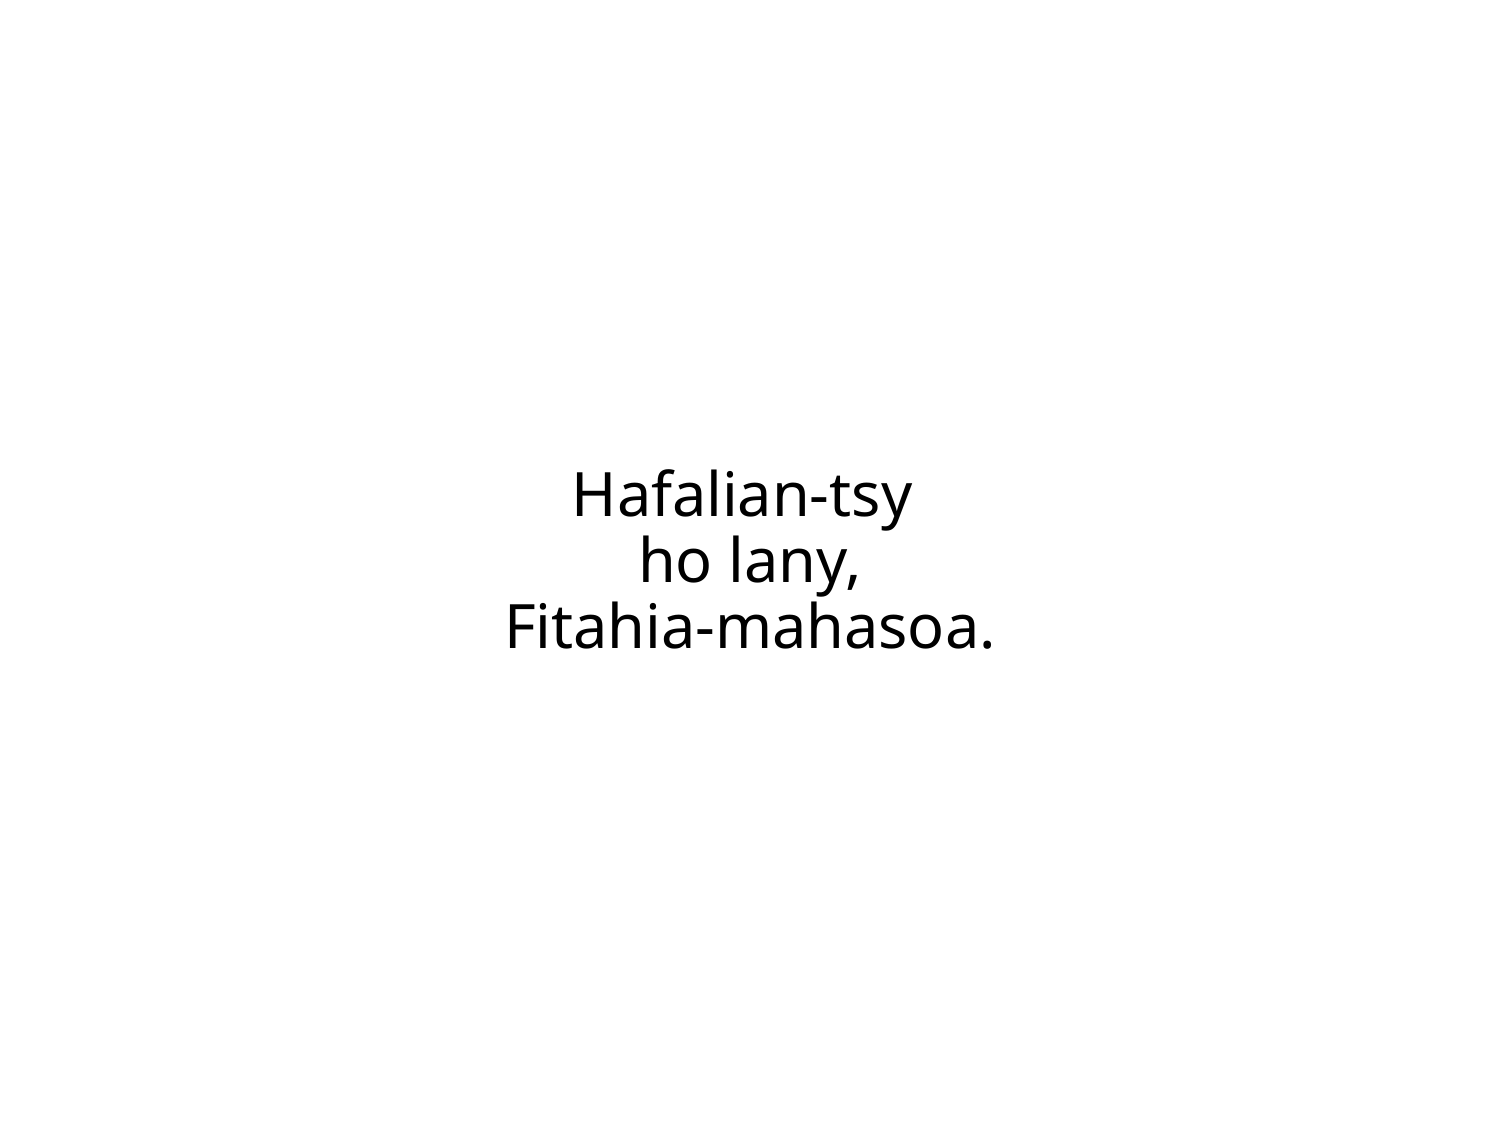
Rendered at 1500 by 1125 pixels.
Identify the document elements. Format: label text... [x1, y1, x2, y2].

title Hafalian-tsy ho lany, Fitahia-mahasoa. [103, 453, 1397, 672]
